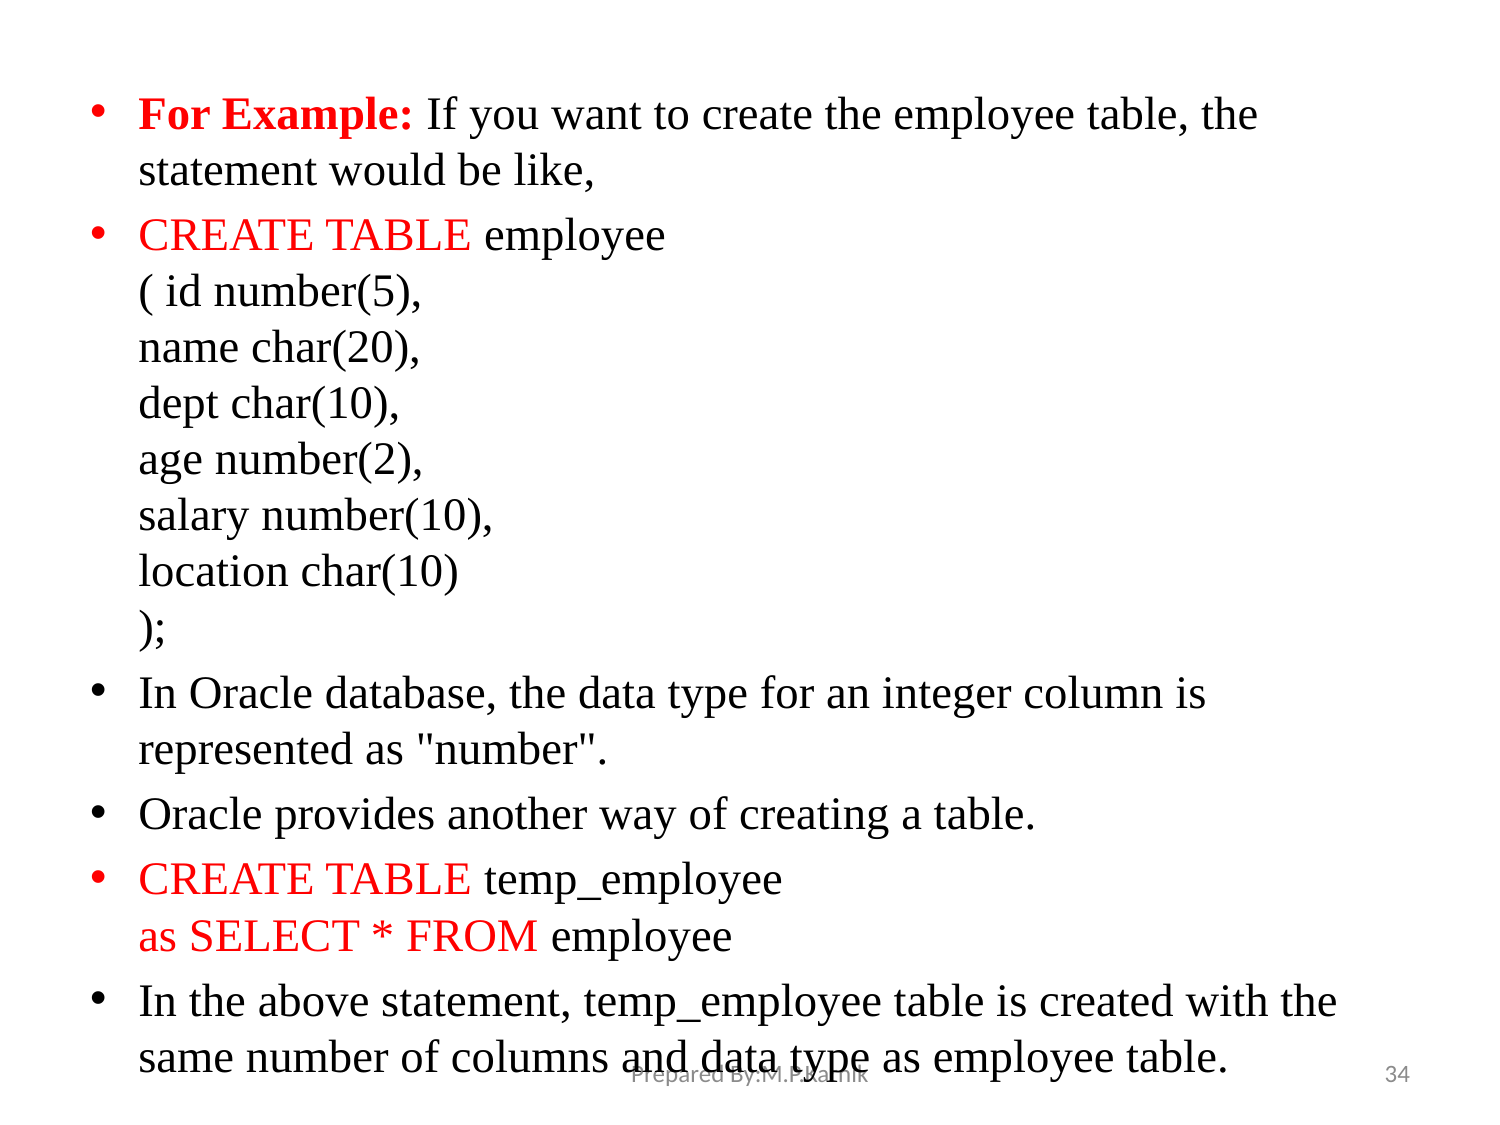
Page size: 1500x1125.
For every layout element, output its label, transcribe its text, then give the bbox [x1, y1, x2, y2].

list For Example: If you want to create the employee table, the statement would be like, CREATE TABLE employee ( id number(5), name char(20), dept char(10), age number(2), salary number(10), location char(10) ); In Oracle database, the data type for an integer column is represented as "number". Oracle provides another way of creating a table. CREATE TABLE temp_employee as SELECT * FROM employee In the above statement, temp_employee table is created with the same number of columns and data type as employee table. [75, 75, 1425, 1100]
footer Prepared By:M.P.Karnik [512, 1042, 988, 1103]
slide_number 34 [1074, 1042, 1425, 1103]
